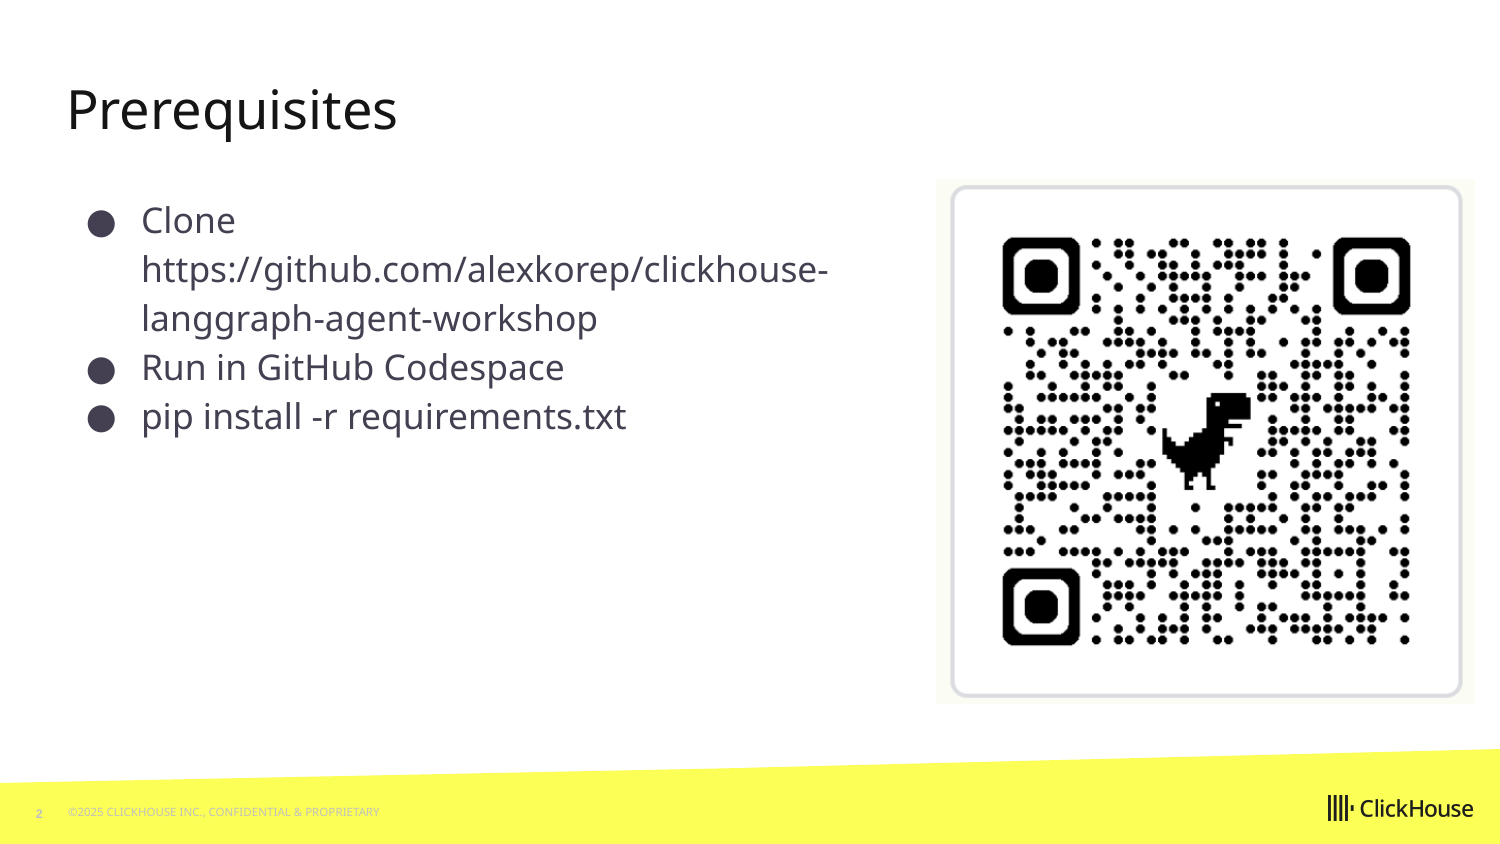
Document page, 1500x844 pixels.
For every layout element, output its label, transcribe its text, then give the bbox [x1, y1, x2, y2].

title Prerequisites [51, 60, 1449, 155]
picture [936, 179, 1476, 704]
list Clone https://github.com/alexkorep/clickhouse-langgraph-agent-workshop Run in GitHub Codespace pip install -r requirements.txt [51, 176, 912, 752]
picture [1328, 795, 1473, 821]
